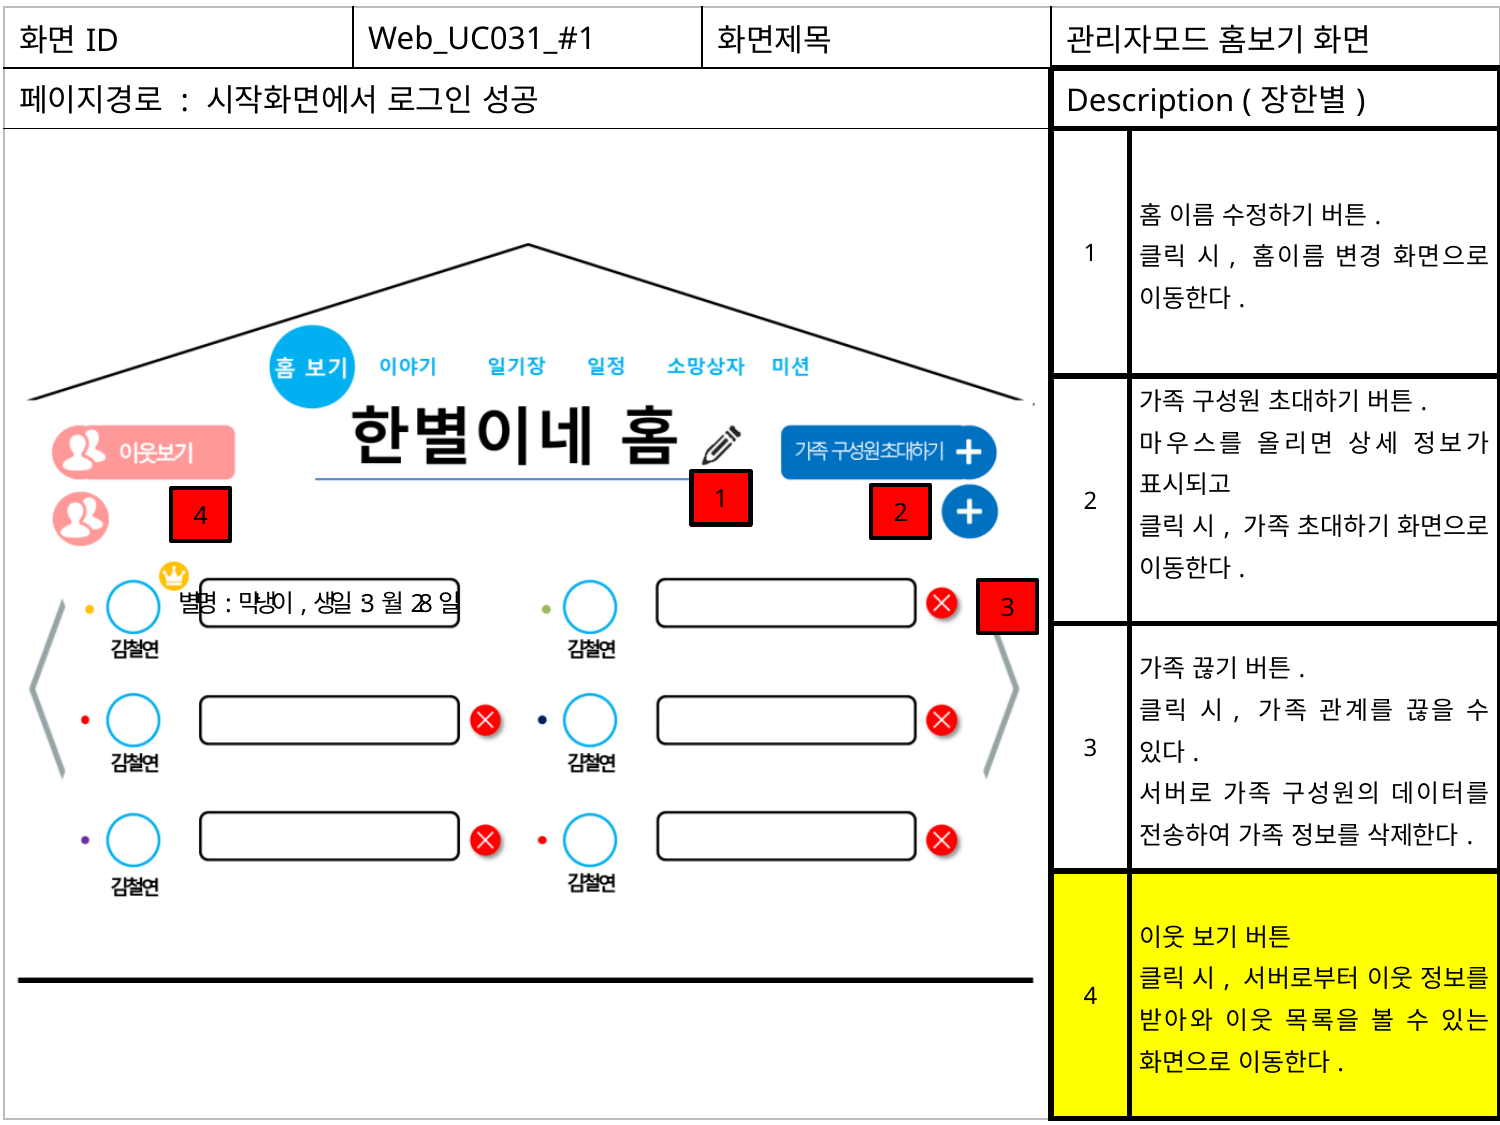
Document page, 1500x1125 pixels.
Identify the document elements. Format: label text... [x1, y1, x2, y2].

table_cell 이웃 보기 버튼 클릭 시, 서버로부터 이웃 정보를 받아와 이웃 목록을 볼 수 있는 화면으로 이동한다. [1132, 874, 1497, 1116]
table_cell 가족 끊기 버튼. 클릭 시, 가족 관계를 끊을 수 있다. 서버로 가족 구성원의 데이터를 전송하여 가족 정보를 삭제한다. [1132, 626, 1497, 868]
table_cell 2 [1054, 379, 1127, 621]
table_cell 4 [1054, 874, 1127, 1116]
table_cell 홈 이름 수정하기 버튼. 클릭 시, 홈이름 변경 화면으로 이동한다. [1132, 131, 1497, 373]
table_cell [5, 129, 1048, 1118]
table_header Web_UC031_#1 [354, 8, 701, 67]
table_cell 3 [1054, 626, 1127, 868]
table_cell Description (장한별) [1054, 71, 1497, 126]
picture [10, 243, 1038, 983]
table_cell 가족 구성원 초대하기 버튼. 마우스를 올리면 상세 정보가 표시되고 클릭 시, 가족 초대하기 화면으로 이동한다. [1132, 379, 1497, 621]
table_cell 페이지경로 : 시작화면에서 로그인 성공 [5, 69, 1048, 128]
table_cell 1 [1054, 131, 1127, 373]
table_header 화면제목 [703, 8, 1050, 67]
table_header 화면ID [5, 8, 352, 67]
table_header 관리자모드 홈보기 화면 [1052, 8, 1499, 65]
